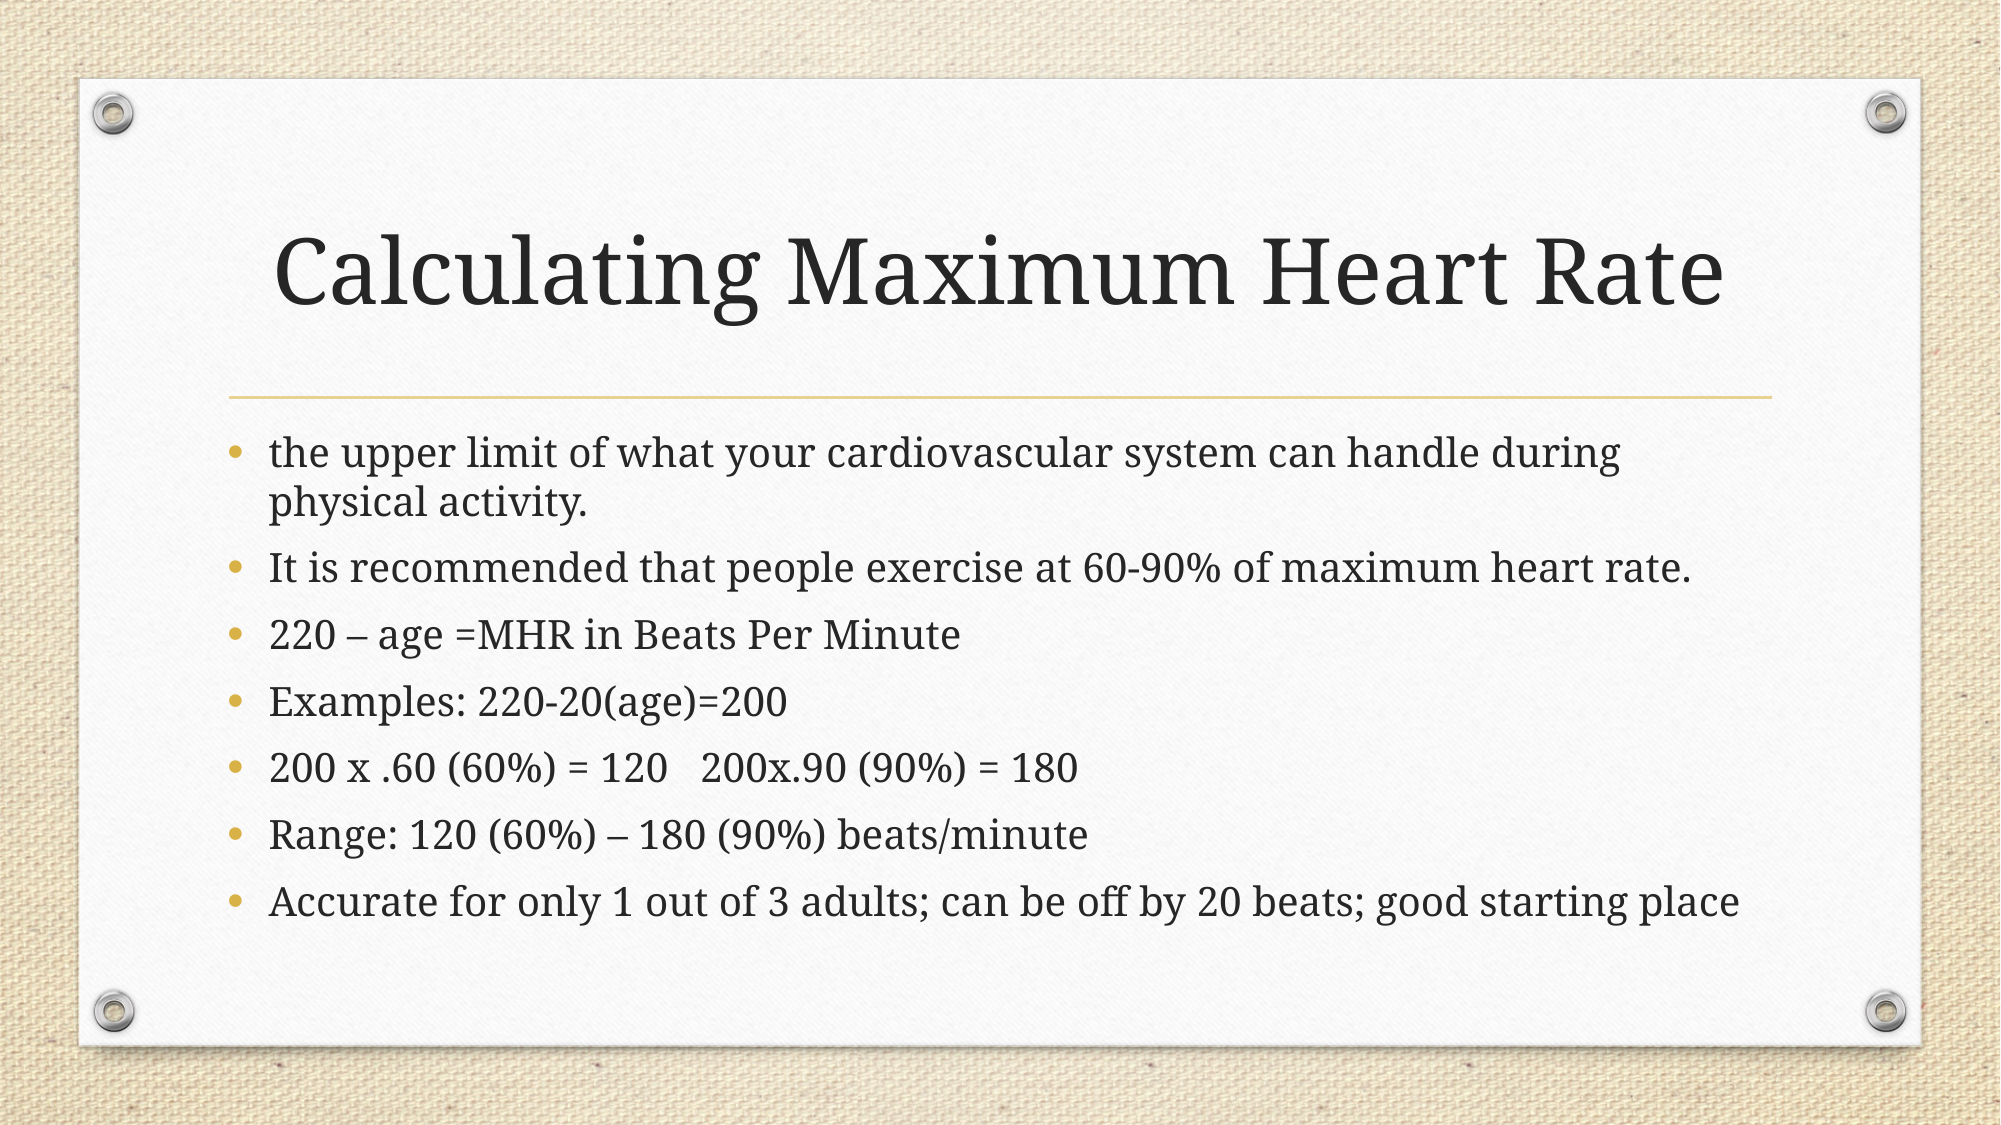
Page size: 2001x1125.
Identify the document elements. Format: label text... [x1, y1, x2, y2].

title Calculating Maximum Heart Rate [212, 161, 1788, 375]
picture [0, 0, 2001, 1125]
list the upper limit of what your cardiovascular system can handle during physical activity. It is recommended that people exercise at 60-90% of maximum heart rate. 220 – age =MHR in Beats Per Minute Examples: 220-20(age)=200 200 x .60 (60%) = 120 200x.90 (90%) = 180 Range: 120 (60%) – 180 (90%) beats/minute Accurate for only 1 out of 3 adults; can be off by 20 beats; good starting place [212, 419, 1788, 964]
